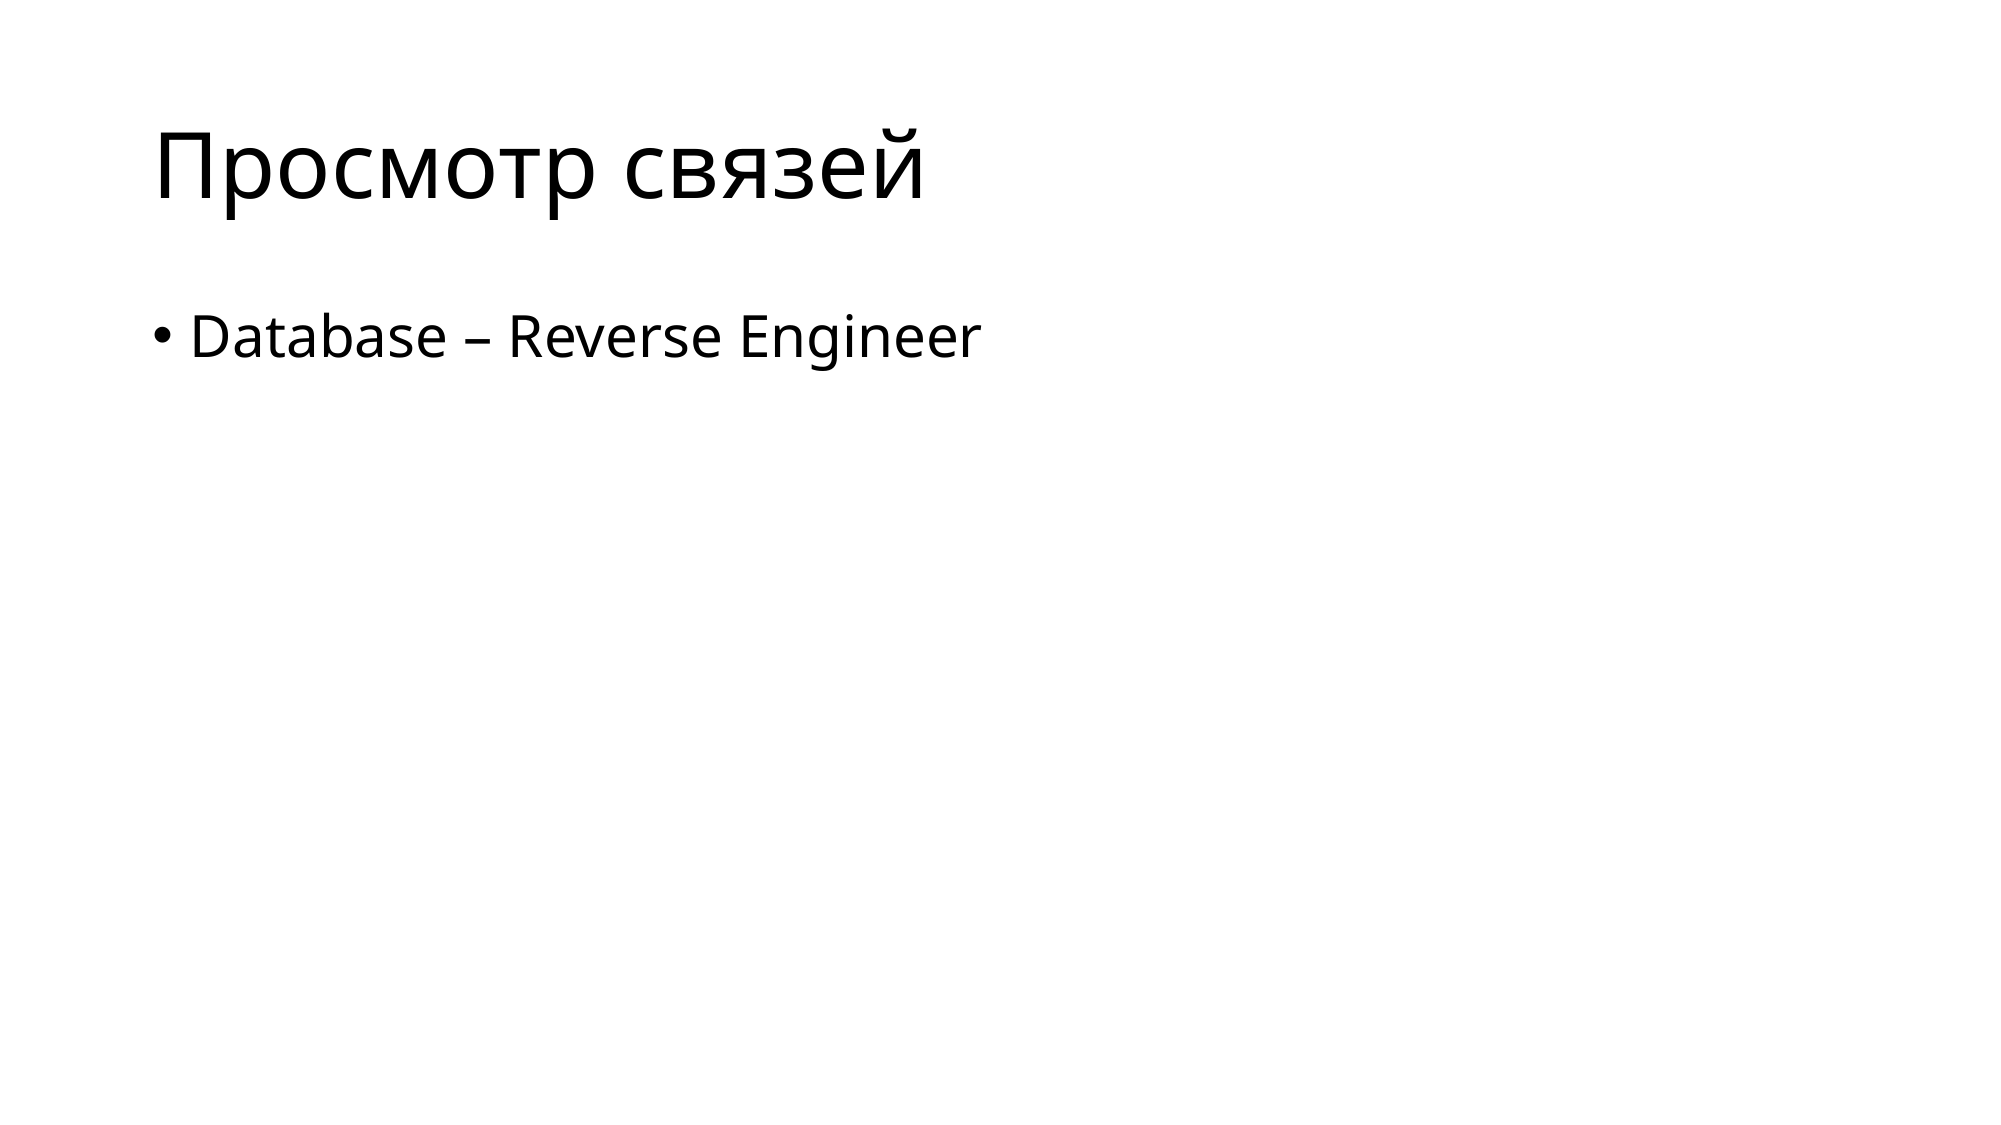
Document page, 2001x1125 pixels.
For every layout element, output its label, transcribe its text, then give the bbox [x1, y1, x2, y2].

list Database – Reverse Engineer [137, 299, 1863, 1014]
title Просмотр связей [137, 59, 1863, 278]
